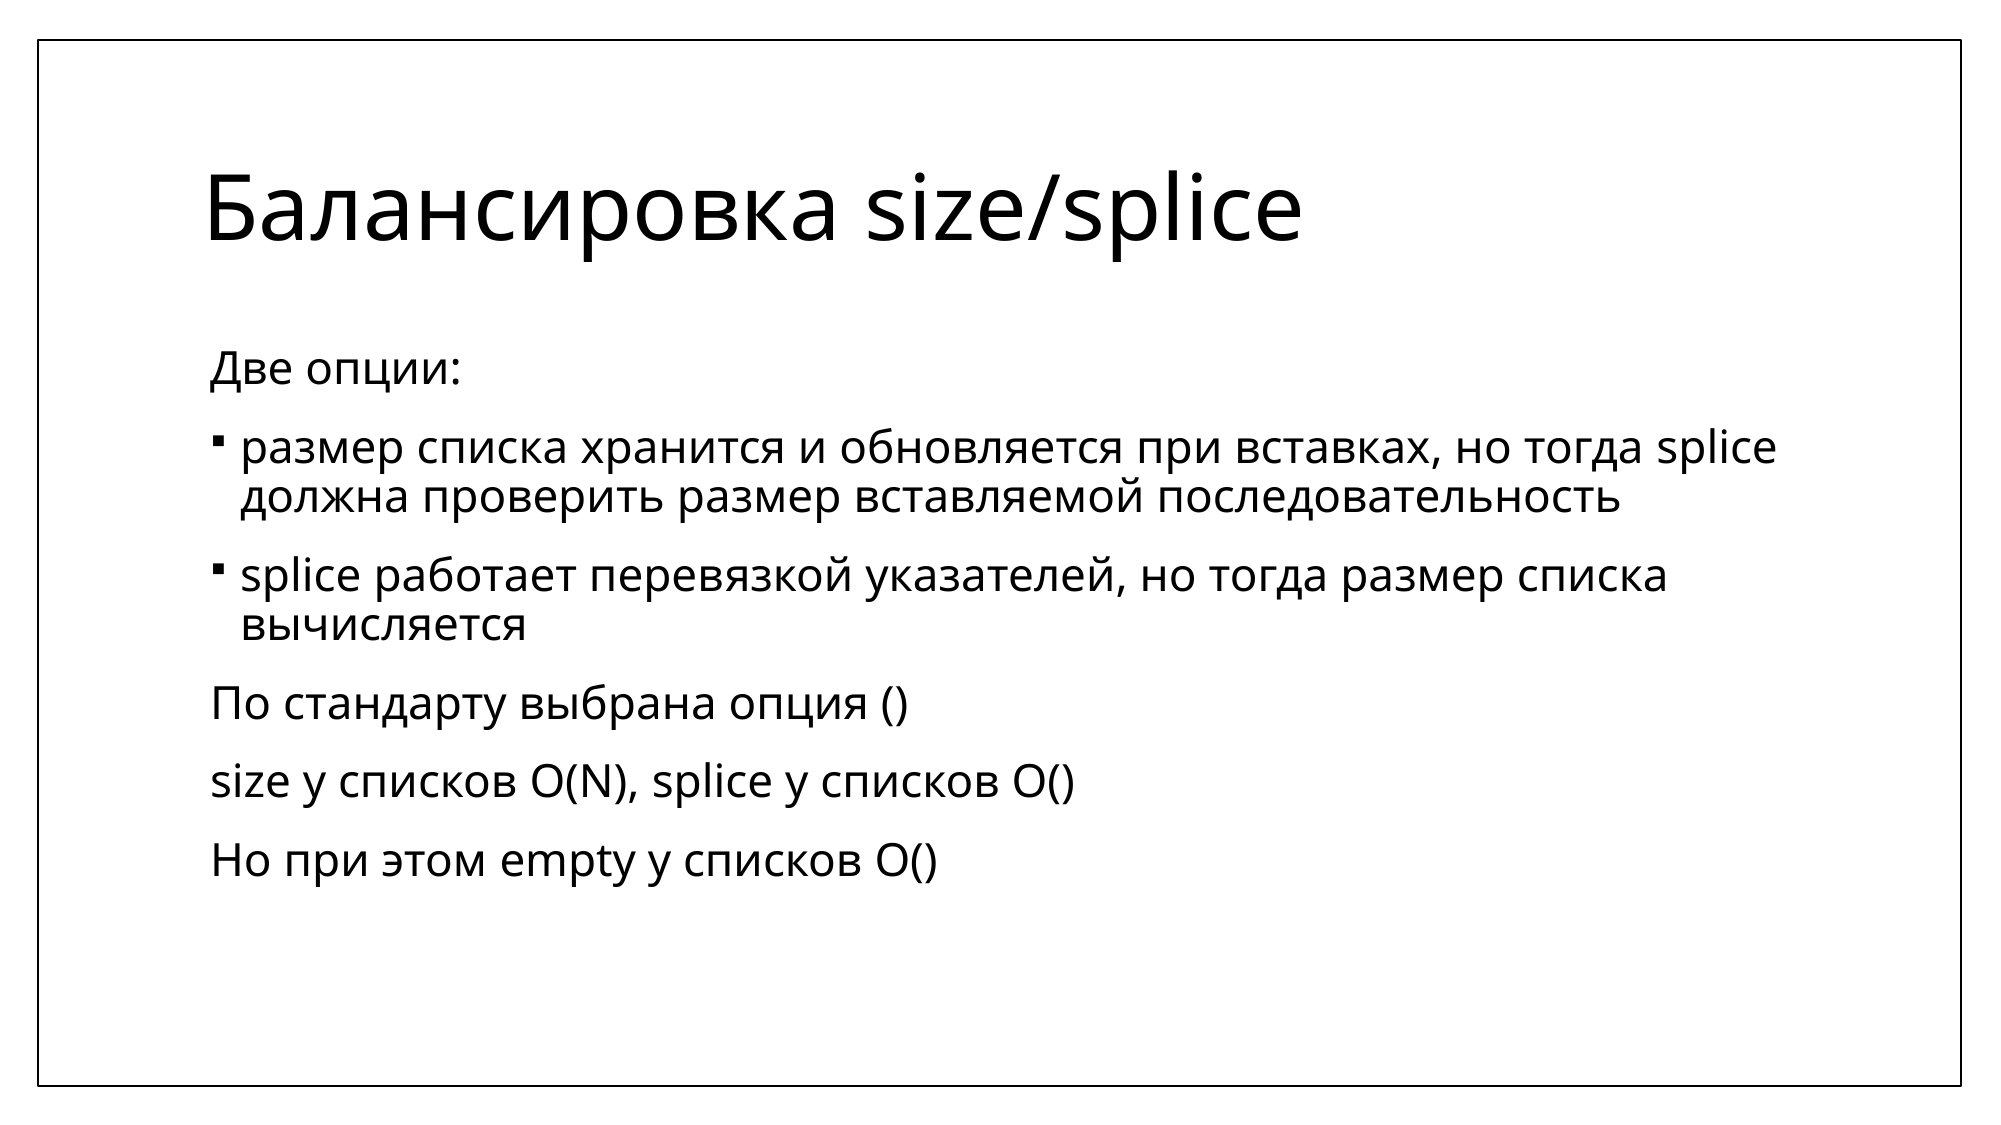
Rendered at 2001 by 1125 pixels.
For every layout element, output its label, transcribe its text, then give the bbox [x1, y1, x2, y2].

title Балансировка size/splice [187, 99, 1808, 323]
